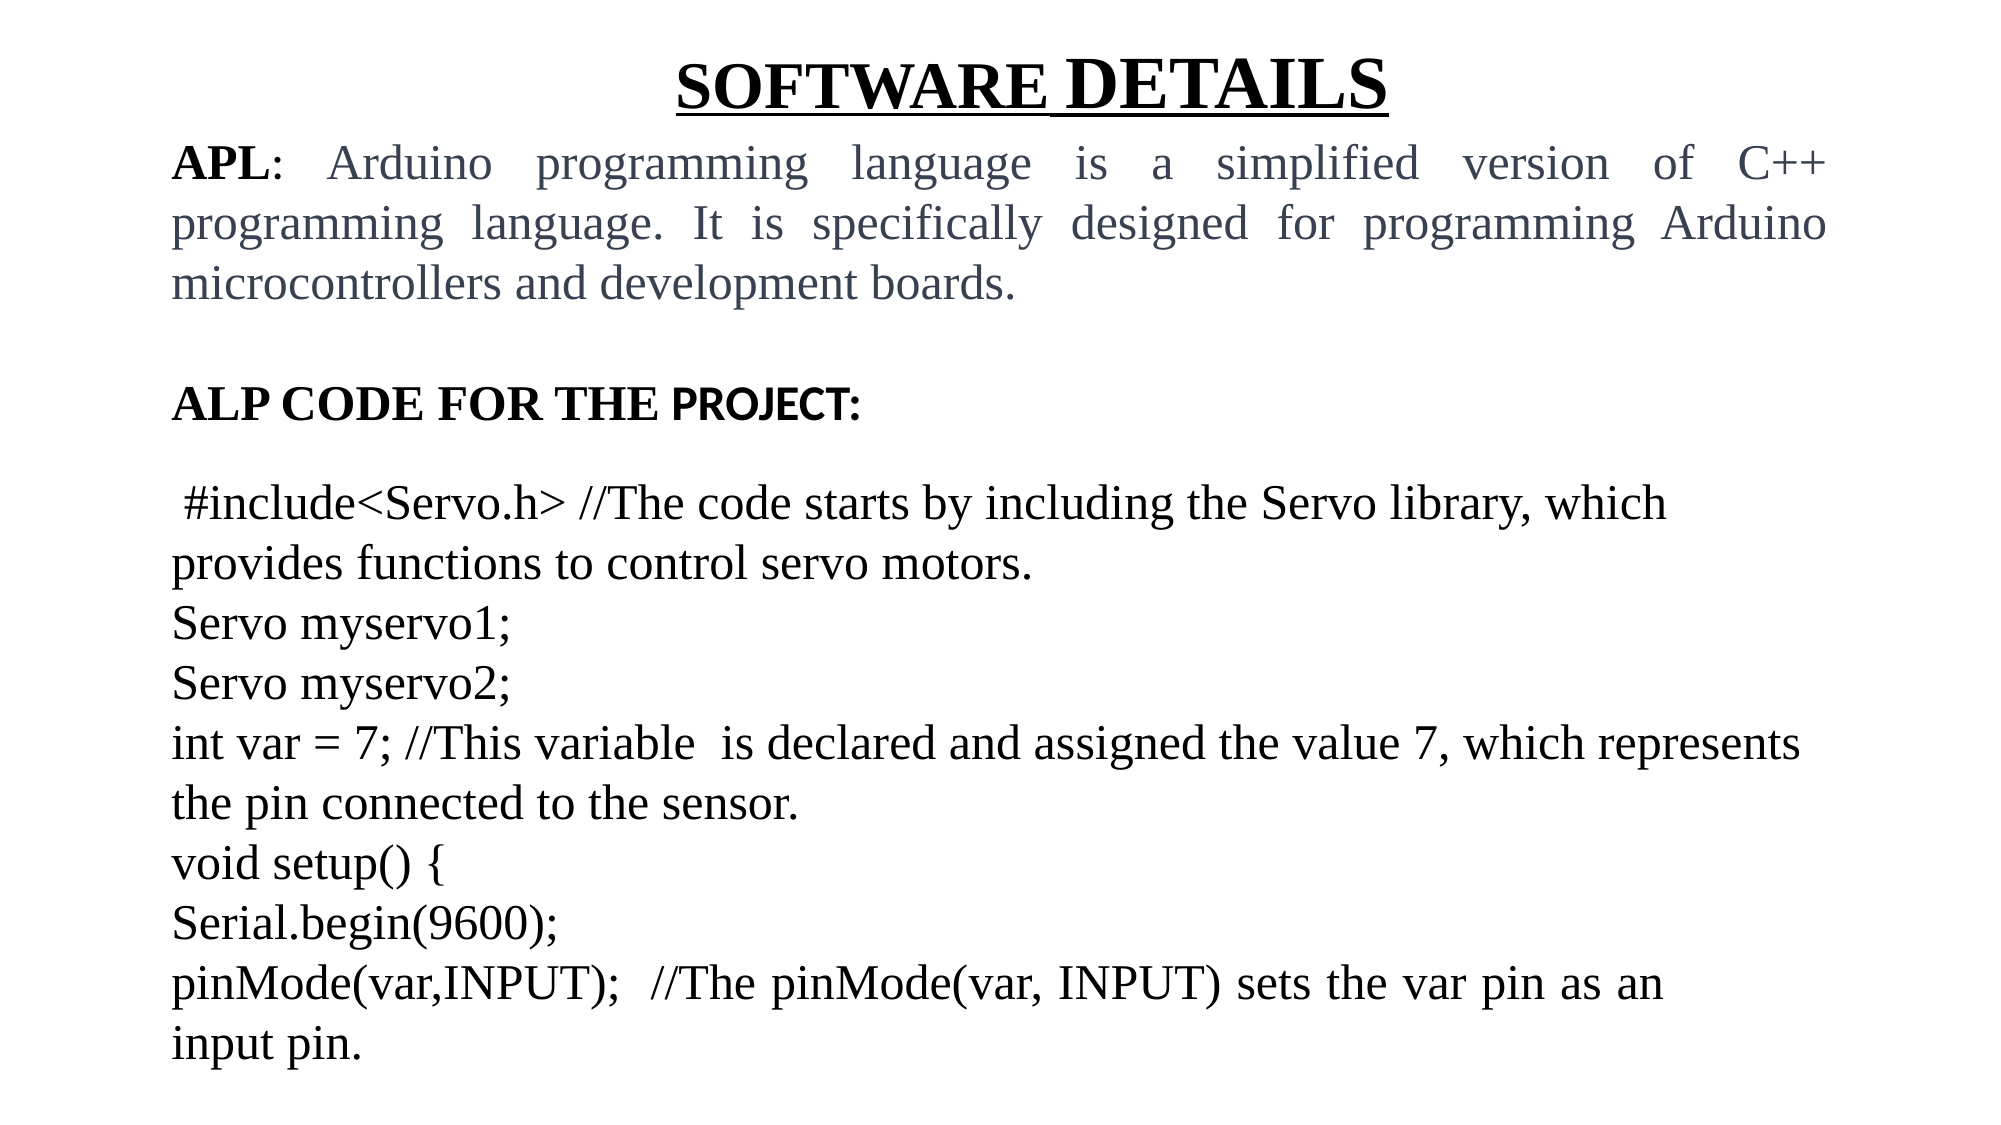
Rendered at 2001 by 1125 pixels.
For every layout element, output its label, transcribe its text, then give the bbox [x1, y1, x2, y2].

text_box SOFTWARE DETAILS [266, 26, 1799, 122]
text_box APL: Arduino programming language is a simplified version of C++ programming language. It is specifically designed for programming Arduino microcontrollers and development boards. ALP CODE FOR THE PROJECT: #include<Servo.h> //The code starts by including the Servo library, which provides functions to control servo motors. Servo myservo1; Servo myservo2; int var = 7; //This variable is declared and assigned the value 7, which represents the pin connected to the sensor. void setup() { Serial.begin(9600); pinMode(var,INPUT); //The pinMode(var, INPUT) sets the var pin as an input pin. [156, 122, 1844, 1078]
